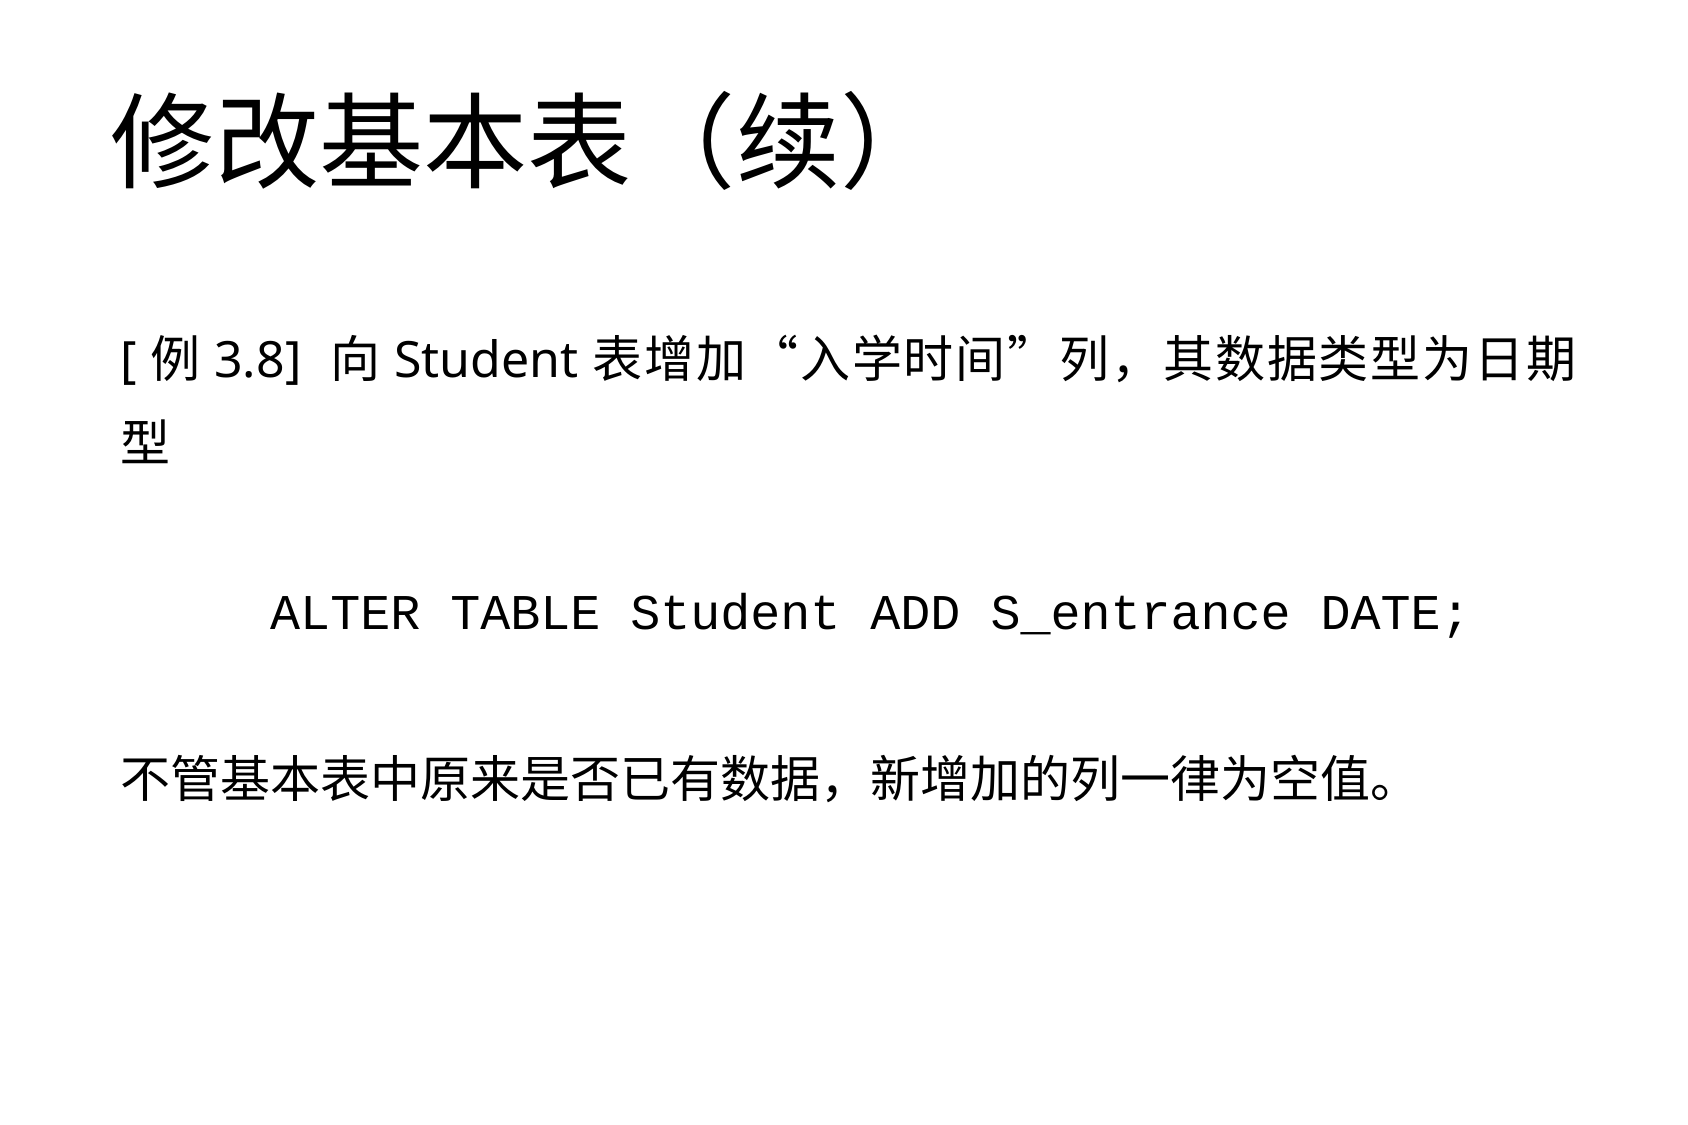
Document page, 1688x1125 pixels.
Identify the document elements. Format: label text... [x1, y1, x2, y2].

title 修改基本表（续） [84, 45, 1604, 233]
list [例3.8] 向Student表增加“入学时间”列，其数据类型为日期型 ALTER TABLE Student ADD S_entrance DATE; 不管基本表中原来是否已有数据，新增加的列一律为空值。 [93, 290, 1604, 1017]
